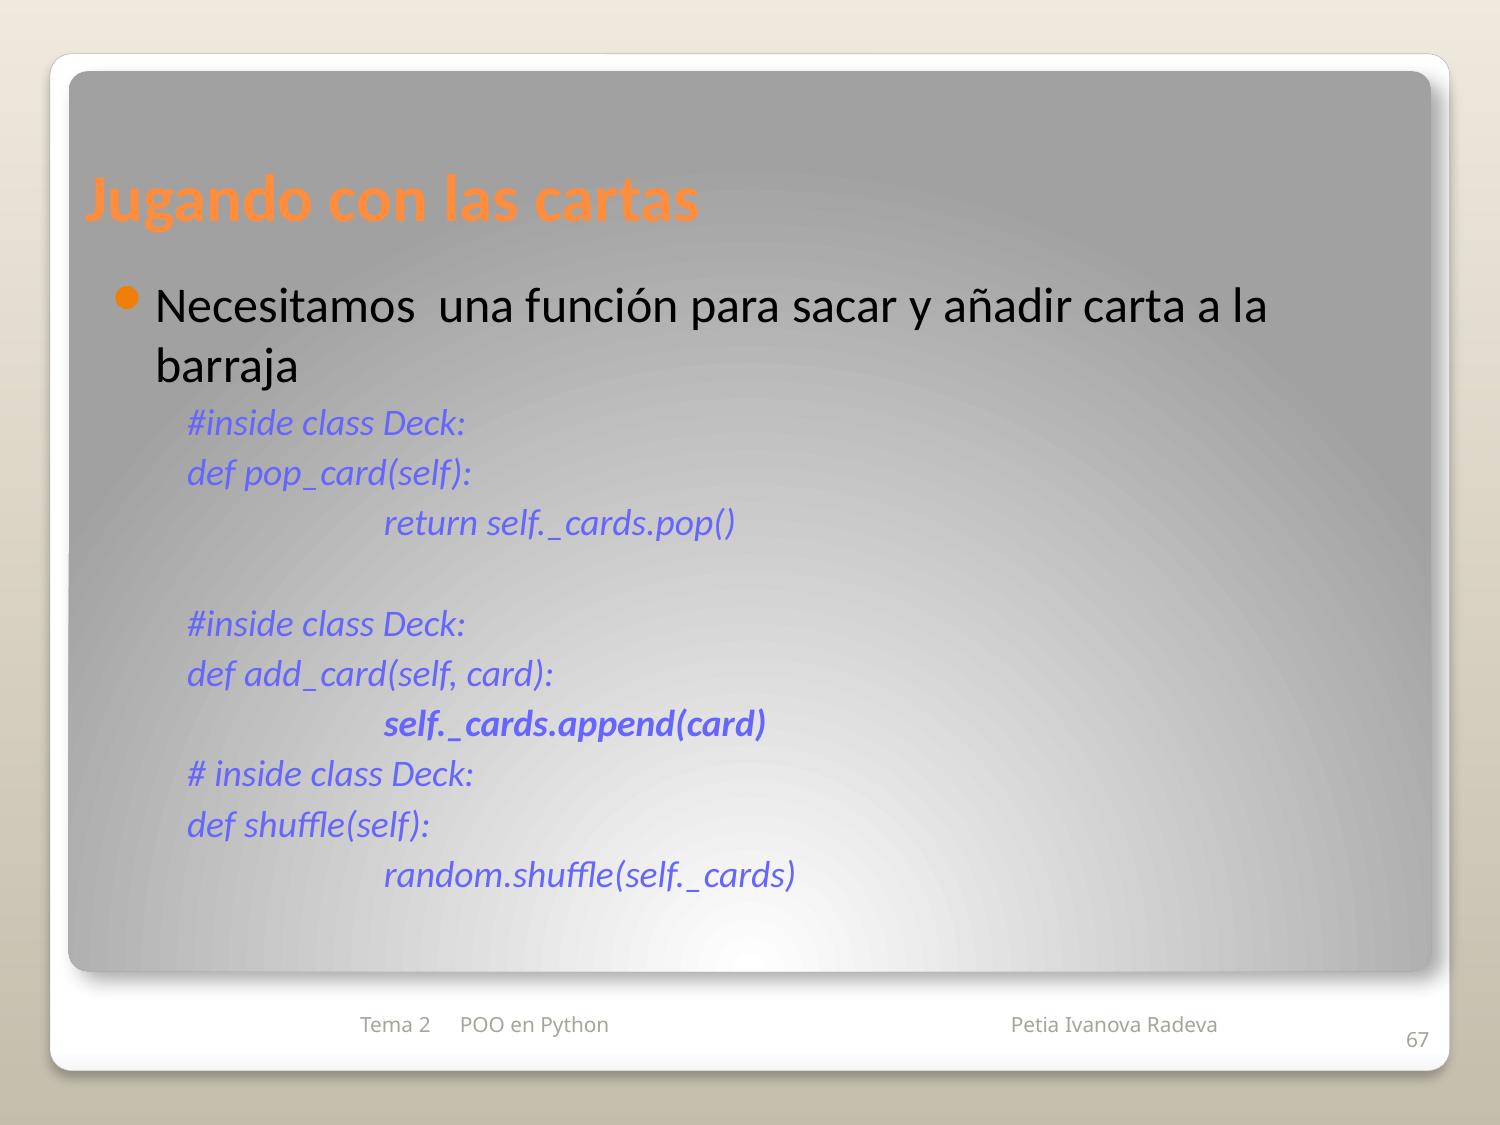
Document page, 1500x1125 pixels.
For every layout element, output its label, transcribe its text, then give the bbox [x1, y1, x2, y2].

slide_number 67 [1369, 1002, 1445, 1063]
list Necesitamos una función para sacar y añadir carta a la barraja #inside class Deck: def pop_card(self): return self._cards.pop() #inside class Deck: def add_card(self, card): self._cards.append(card) # inside class Deck: def shuffle(self): random.shuffle(self._cards) [82, 257, 1425, 945]
footer POO en Python [445, 984, 821, 1045]
slide_number Tema 2 [70, 984, 445, 1045]
title Jugando con las cartas [70, 70, 1413, 243]
